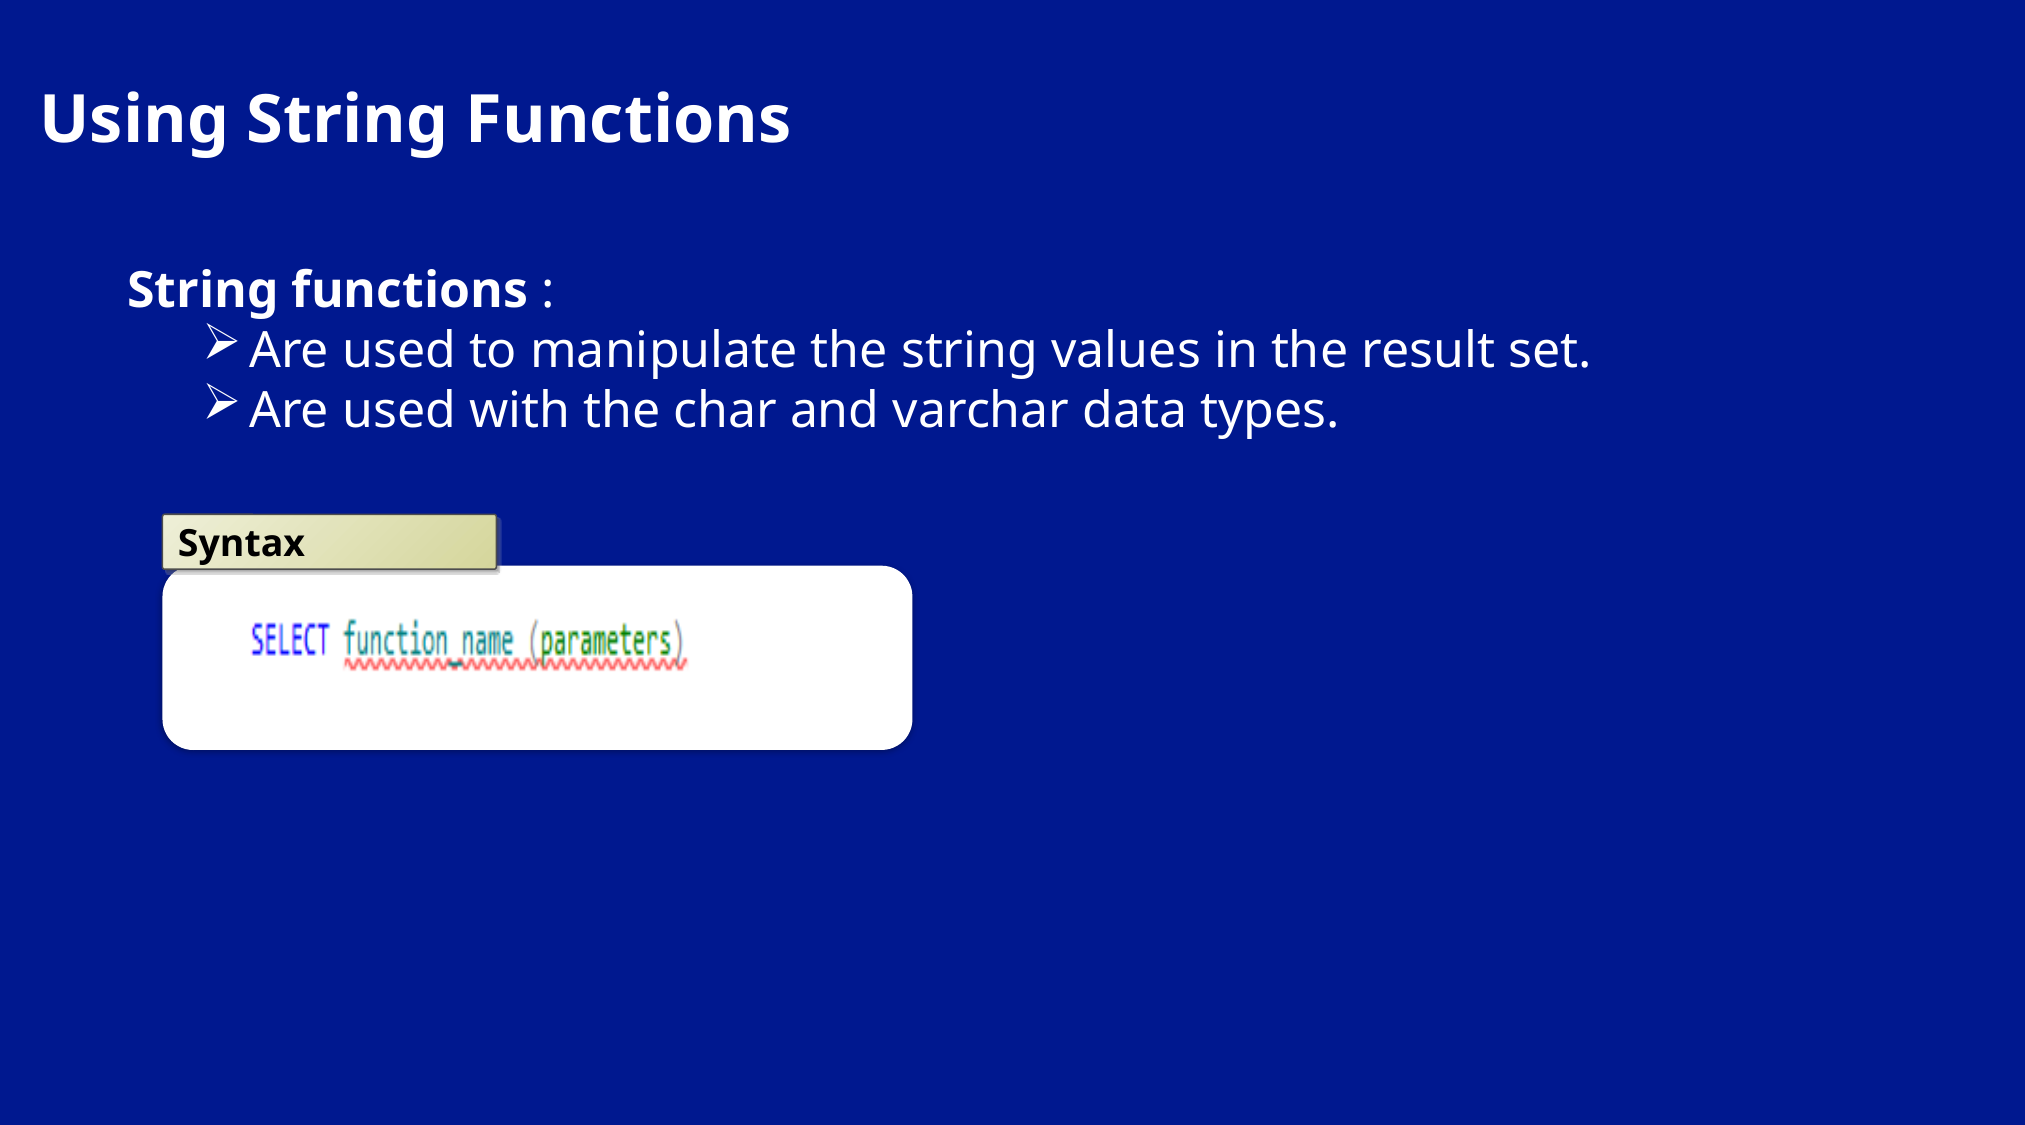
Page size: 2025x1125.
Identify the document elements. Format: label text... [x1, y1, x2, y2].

text_box [161, 564, 914, 751]
text_box Syntax [162, 514, 497, 570]
picture [224, 586, 738, 721]
text_box String functions : Are used to manipulate the string values in the result set. Are used with the char and varchar data types. [112, 249, 1850, 540]
text_box Using String Functions [24, 68, 1150, 164]
